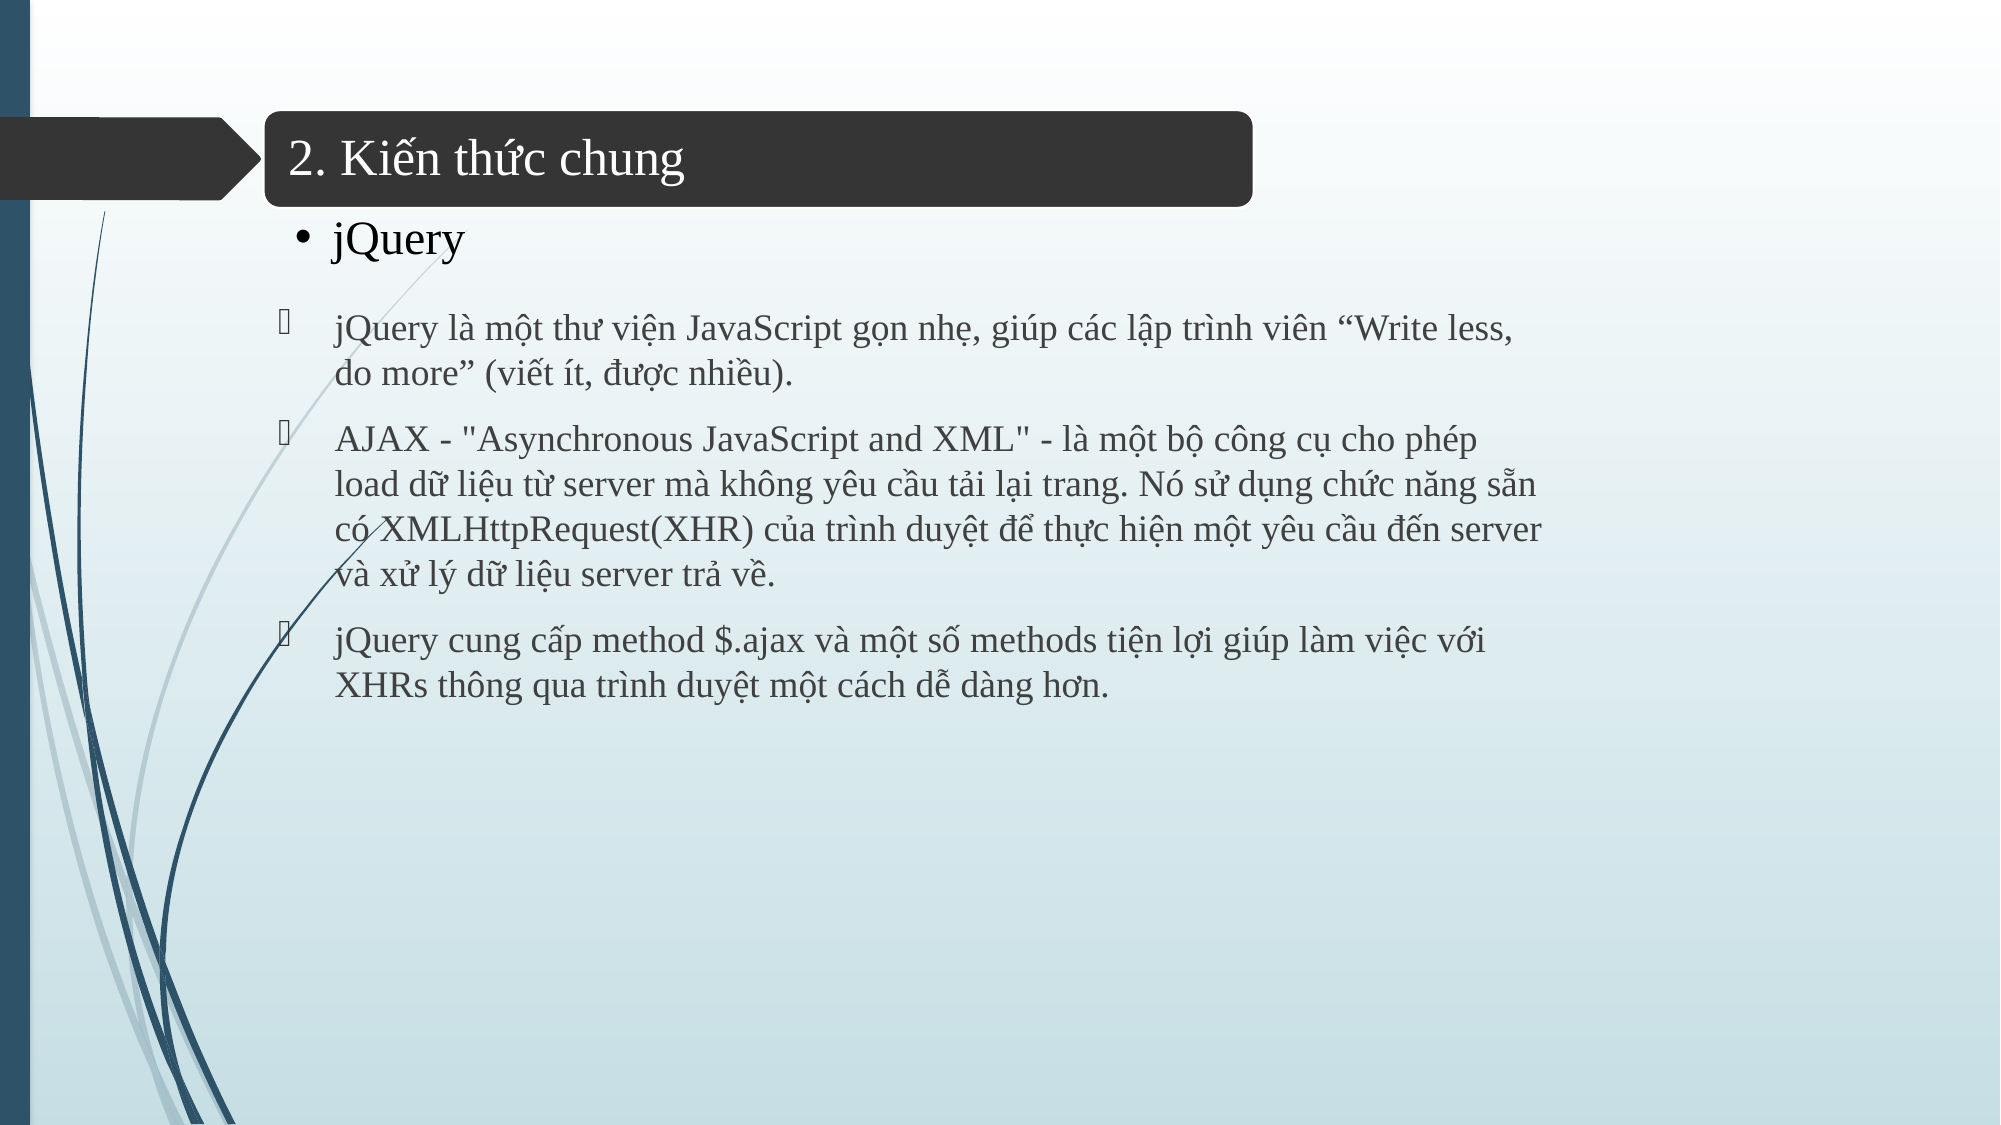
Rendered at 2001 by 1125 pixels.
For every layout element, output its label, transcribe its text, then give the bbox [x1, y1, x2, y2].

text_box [263, 109, 1255, 297]
text_box jQuery là một thư viện JavaScript gọn nhẹ, giúp các lập trình viên “Write less, do more” (viết ít, được nhiều). AJAX - "Asynchronous JavaScript and XML" - là một bộ công cụ cho phép load dữ liệu từ server mà không yêu cầu tải lại trang. Nó sử dụng chức năng sẵn có XMLHttpRequest(XHR) của trình duyệt để thực hiện một yêu cầu đến server và xử lý dữ liệu server trả về. jQuery cung cấp method $.ajax và một số methods tiện lợi giúp làm việc với XHRs thông qua trình duyệt một cách dễ dàng hơn. [263, 295, 1565, 846]
